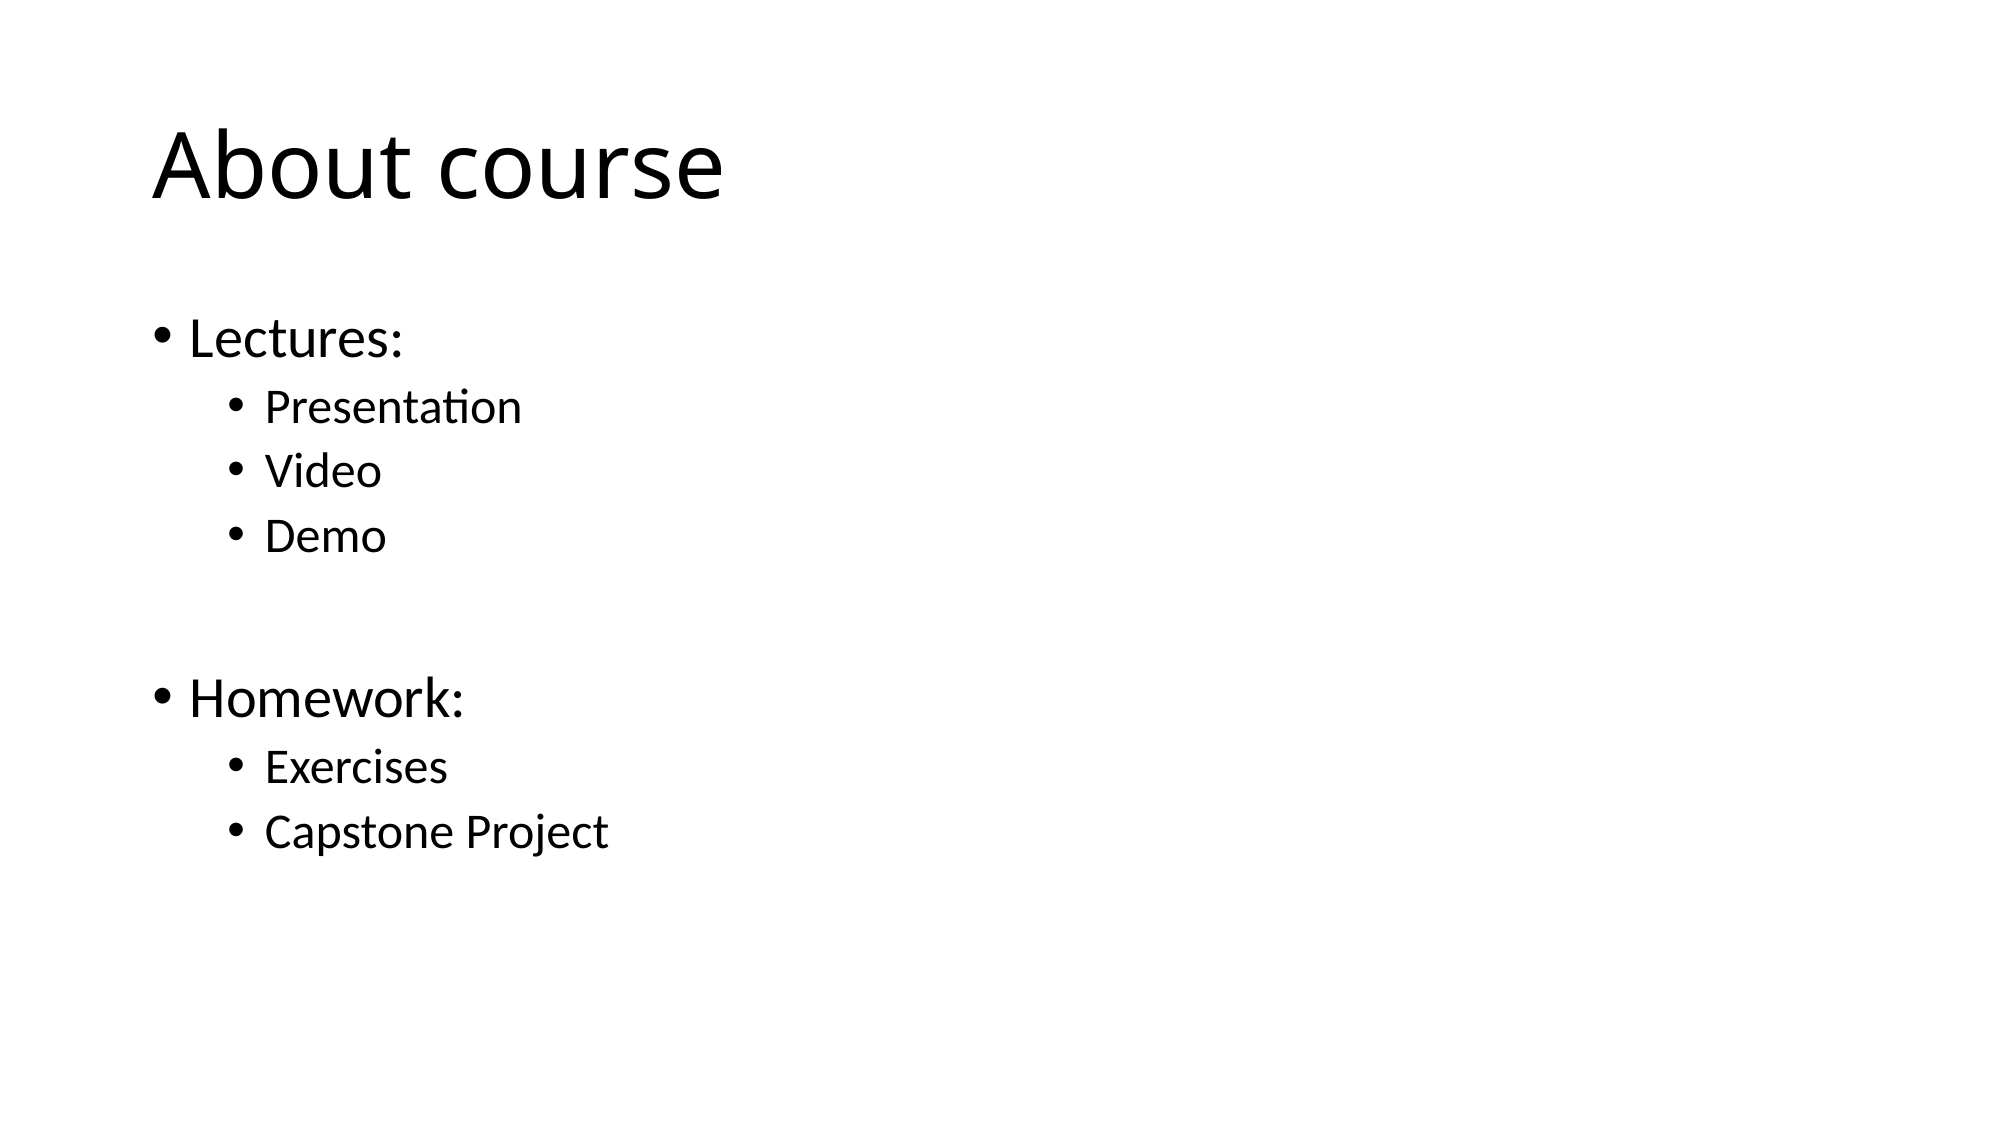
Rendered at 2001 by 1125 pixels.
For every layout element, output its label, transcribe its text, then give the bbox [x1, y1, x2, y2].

title About course [137, 59, 1863, 278]
list Lectures: Presentation Video Demo Homework: Exercises Capstone Project [137, 299, 1863, 1014]
